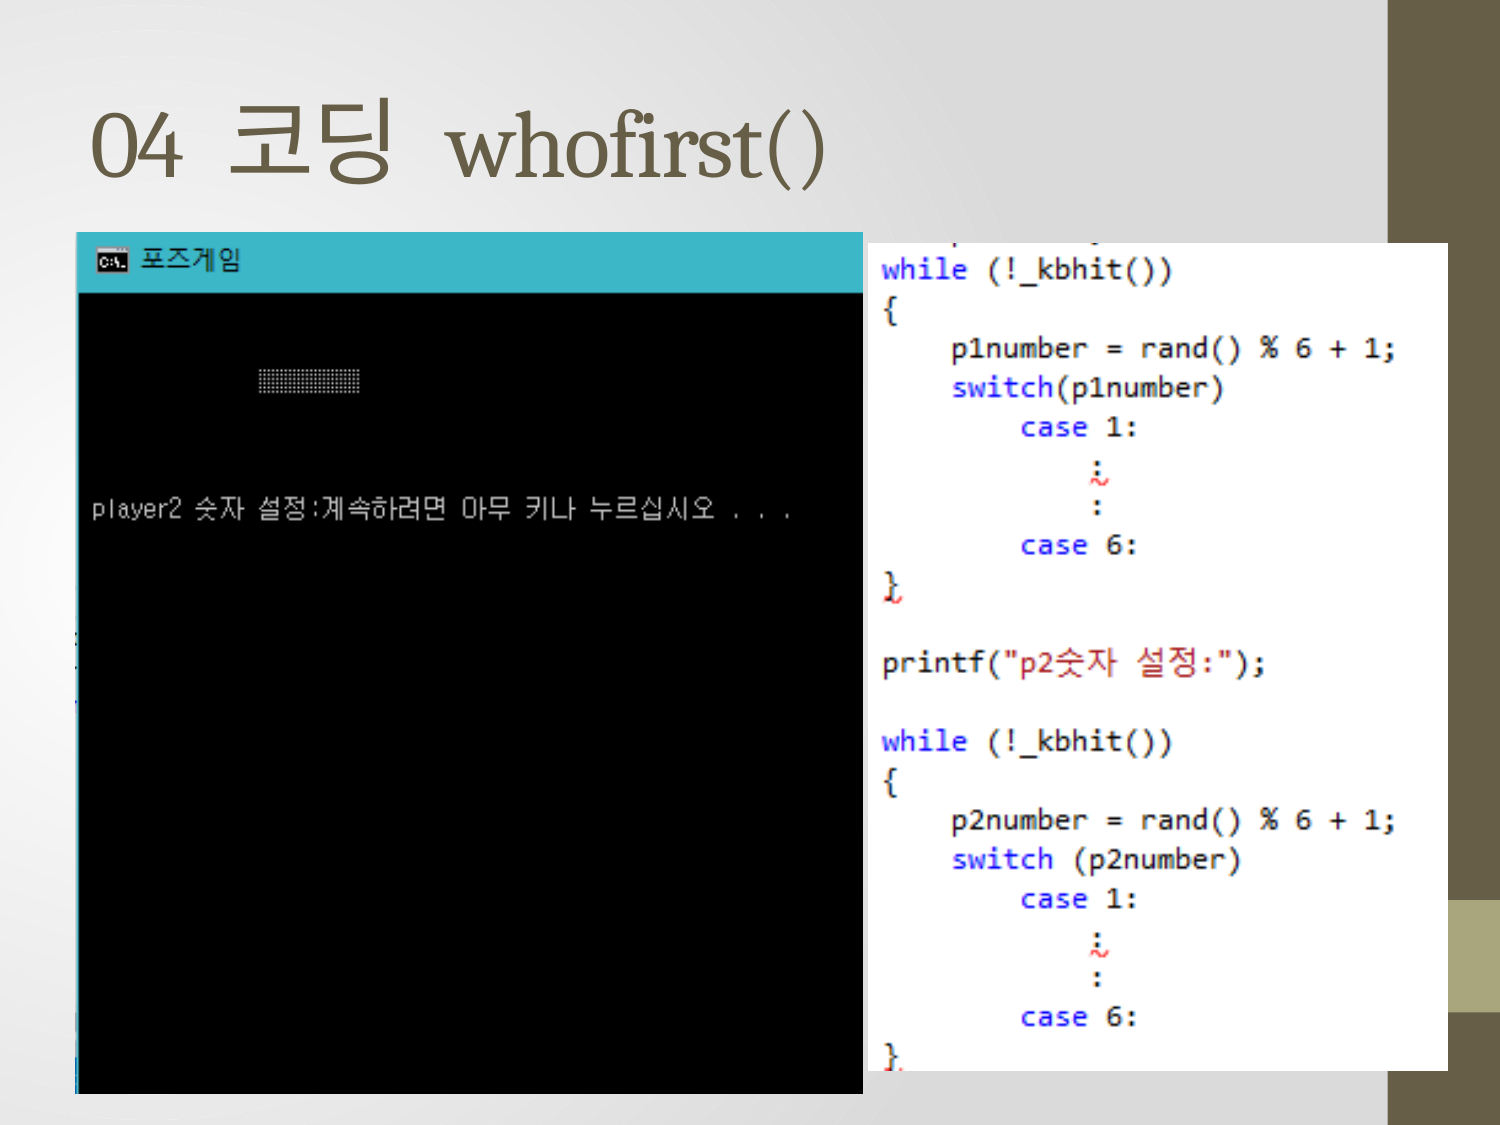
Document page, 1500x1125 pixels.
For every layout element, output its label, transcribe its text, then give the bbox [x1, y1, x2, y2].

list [74, 231, 863, 1095]
picture [867, 242, 1448, 1071]
title 04 코딩 whofirst() [75, 45, 1325, 233]
